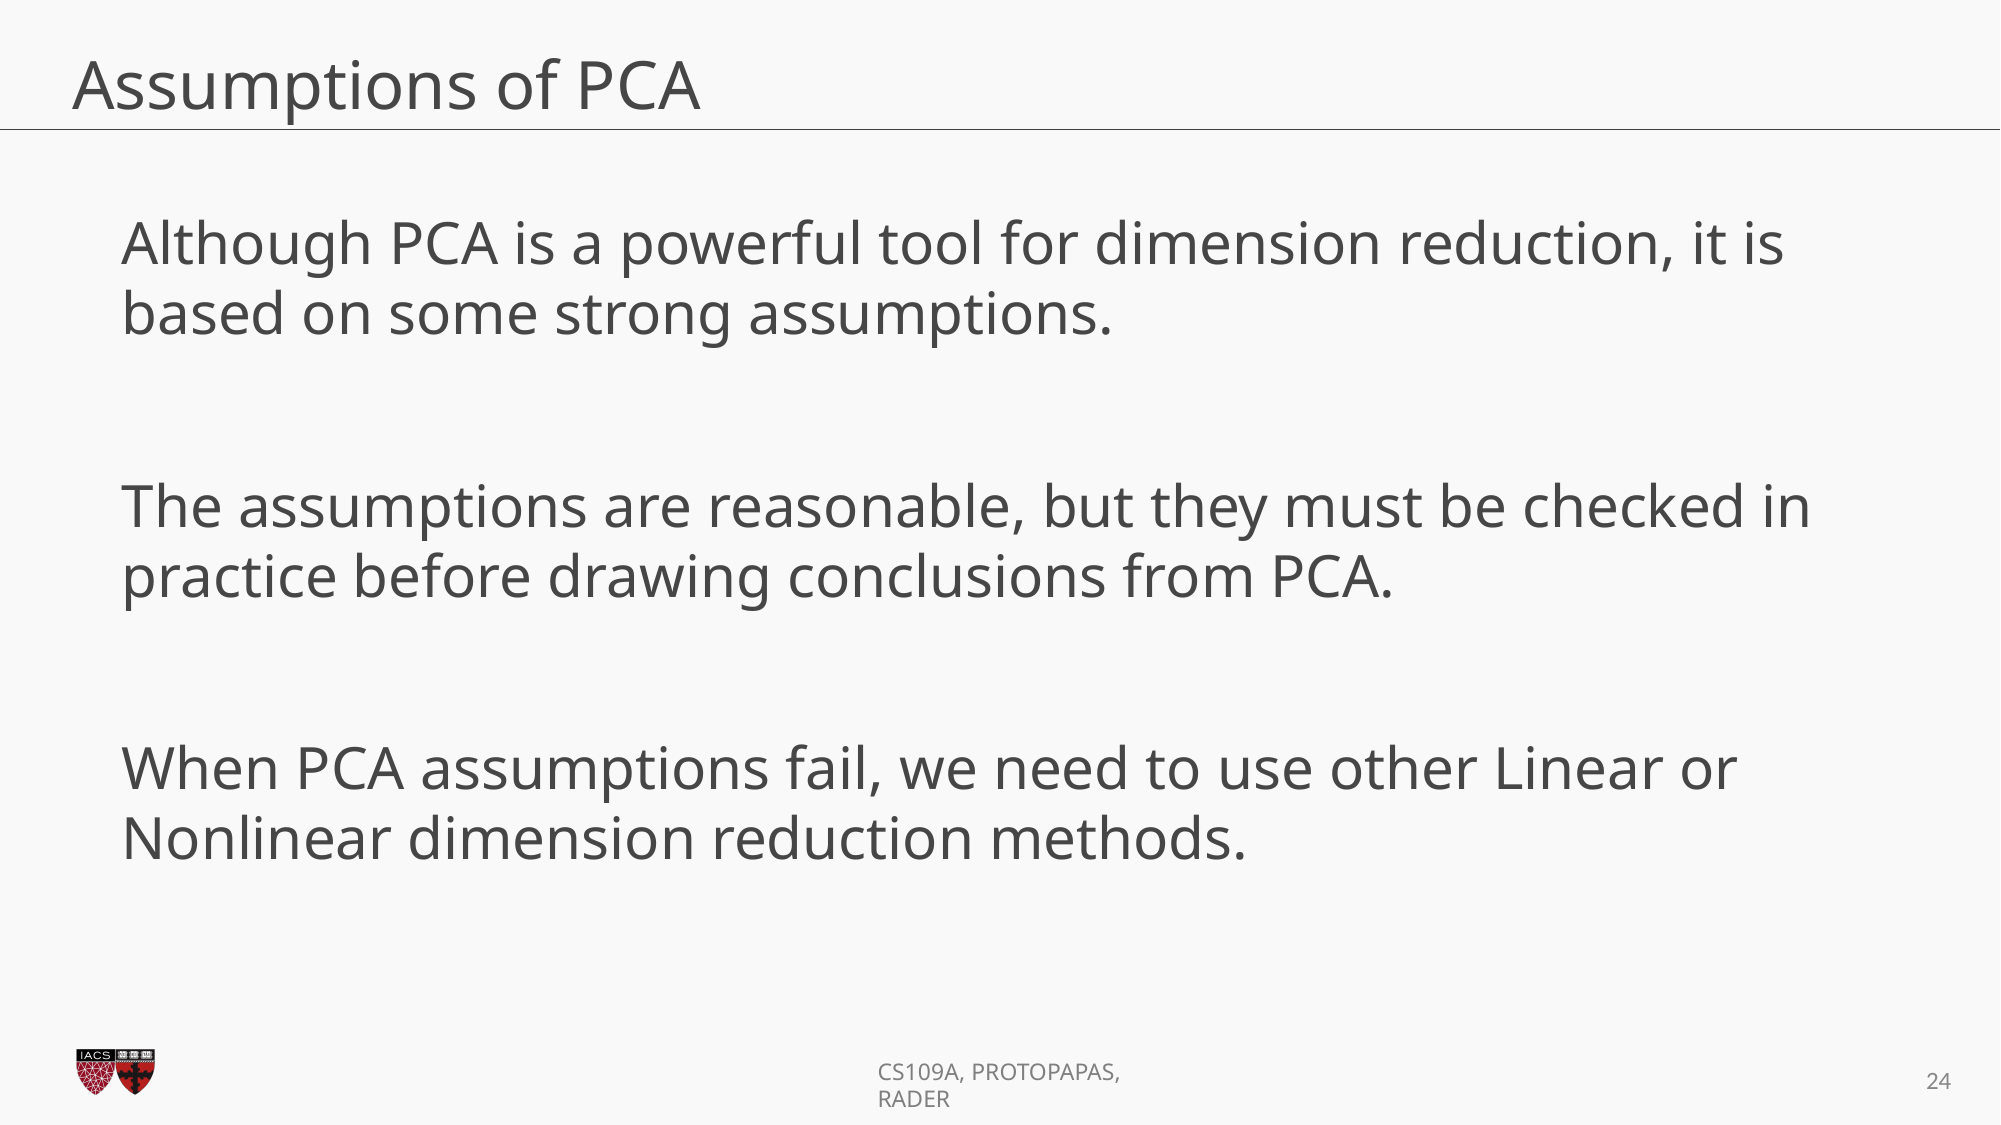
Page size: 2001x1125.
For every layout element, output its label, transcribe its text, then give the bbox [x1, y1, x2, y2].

picture [75, 1049, 155, 1095]
slide_number ‹#› [1500, 1050, 1967, 1110]
title Assumptions of PCA [57, 35, 1943, 162]
list Although PCA is a powerful tool for dimension reduction, it is based on some strong assumptions. [106, 198, 1844, 365]
list When PCA assumptions fail, we need to use other Linear or Nonlinear dimension reduction methods. [106, 723, 1844, 890]
list The assumptions are reasonable, but they must be checked in practice before drawing conclusions from PCA. [106, 461, 1844, 627]
